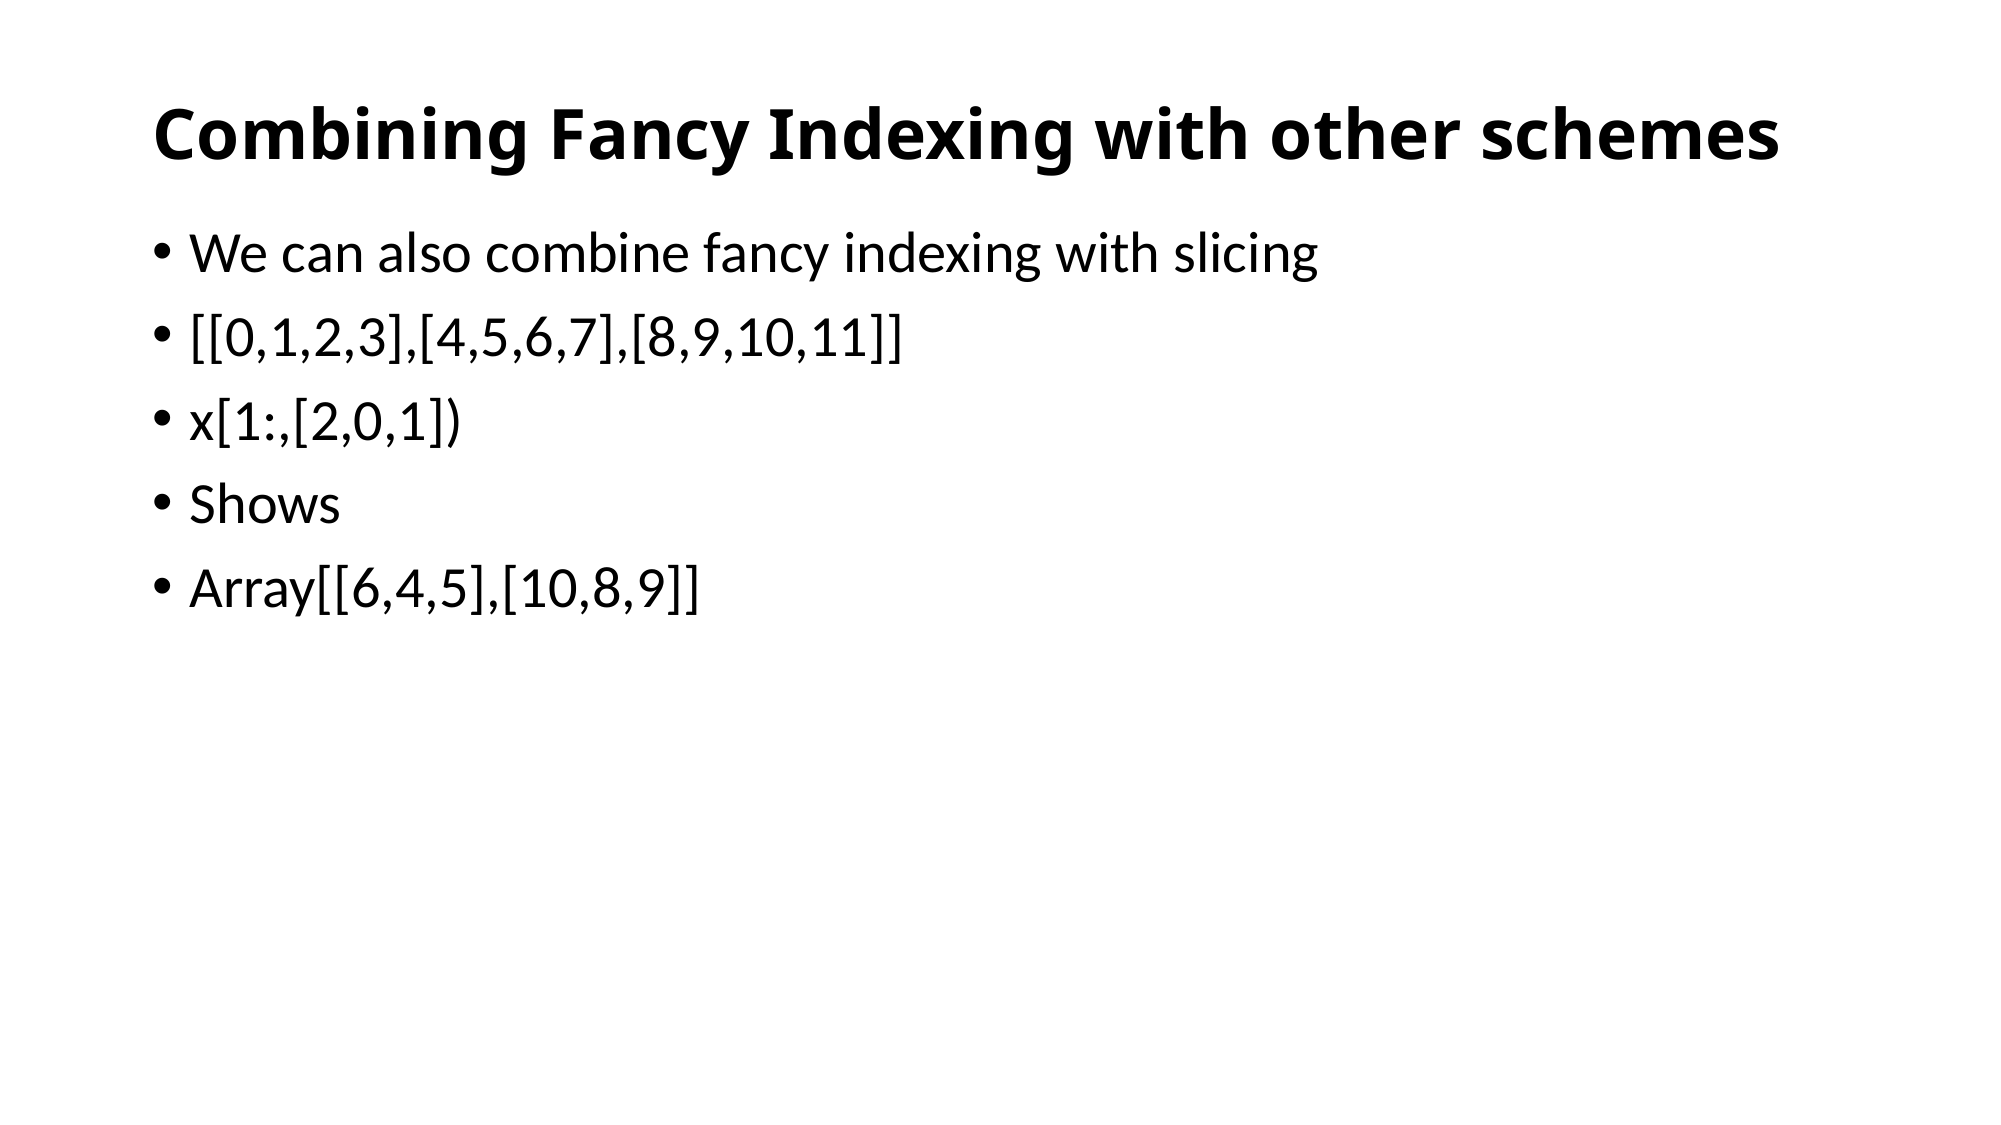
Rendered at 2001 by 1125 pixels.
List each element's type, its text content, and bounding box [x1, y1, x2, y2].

title Combining Fancy Indexing with other schemes [137, 59, 1863, 214]
list We can also combine fancy indexing with slicing [[0,1,2,3],[4,5,6,7],[8,9,10,11]] x[1:,[2,0,1]) Shows Array[[6,4,5],[10,8,9]] [137, 214, 1863, 1014]
